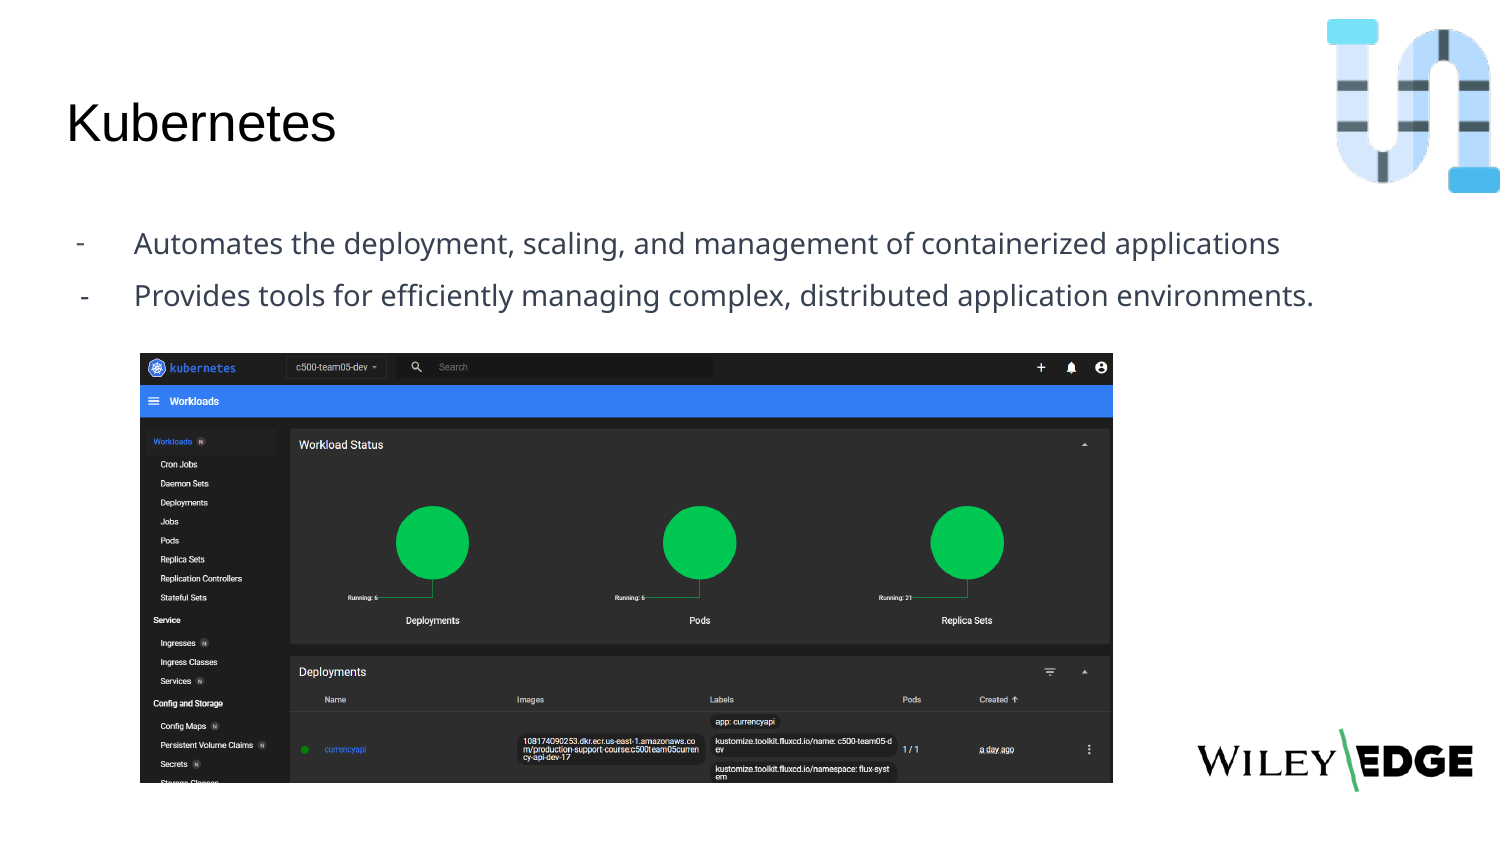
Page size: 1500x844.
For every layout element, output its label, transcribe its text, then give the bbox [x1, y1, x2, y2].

list Automates the deployment, scaling, and management of containerized applications Provides tools for efficiently managing complex, distributed application environments. [44, 192, 1442, 753]
title Kubernetes [51, 72, 1321, 167]
picture [1171, 721, 1500, 801]
picture [1326, 19, 1500, 193]
picture [140, 353, 1113, 783]
